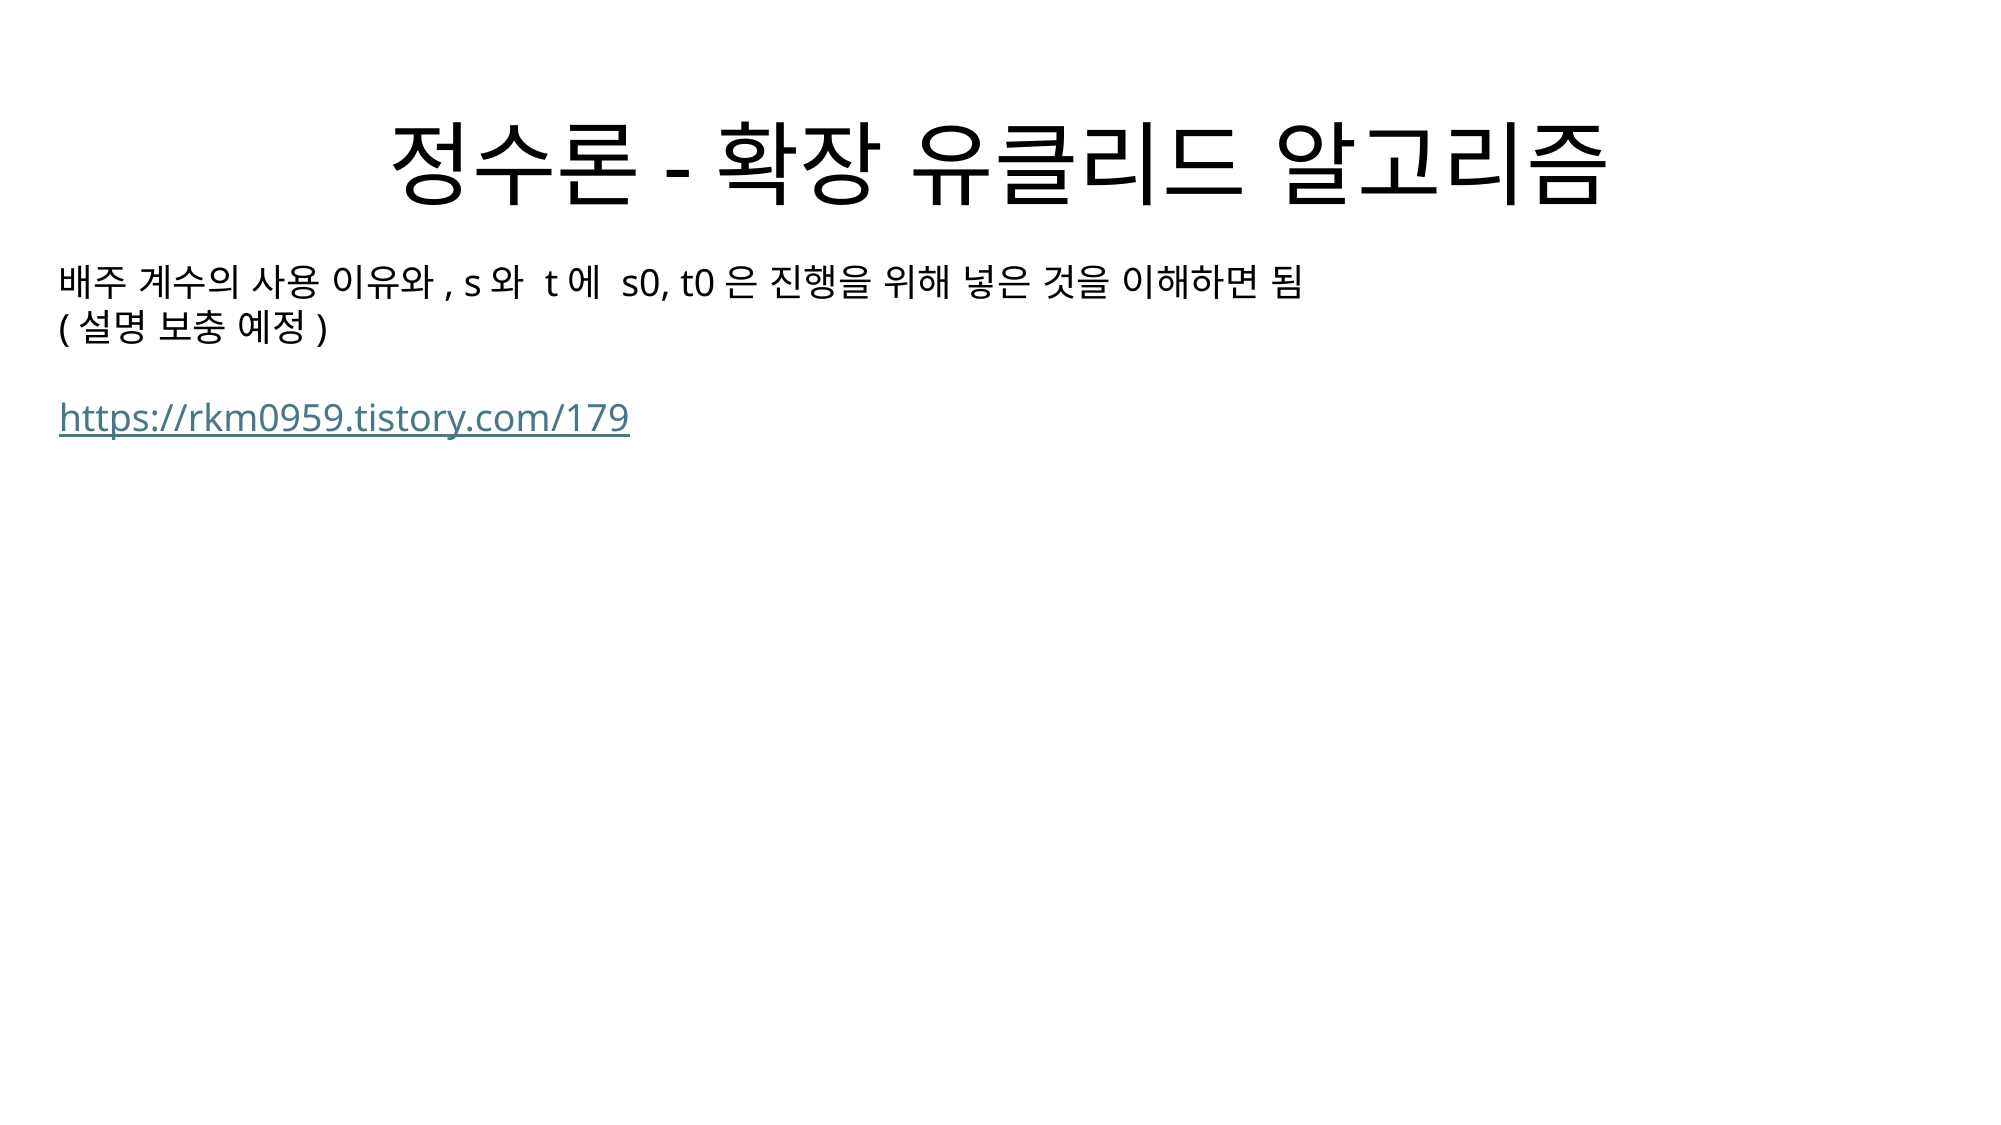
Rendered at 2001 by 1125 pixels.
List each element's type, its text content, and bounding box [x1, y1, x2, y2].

title 정수론-확장 유클리드 알고리즘 [137, 59, 1863, 251]
text_box 배주 계수의 사용 이유와, s와 t에 s0, t0은 진행을 위해 넣은 것을 이해하면 됨 (설명 보충 예정) https://rkm0959.tistory.com/179 [43, 251, 1955, 498]
